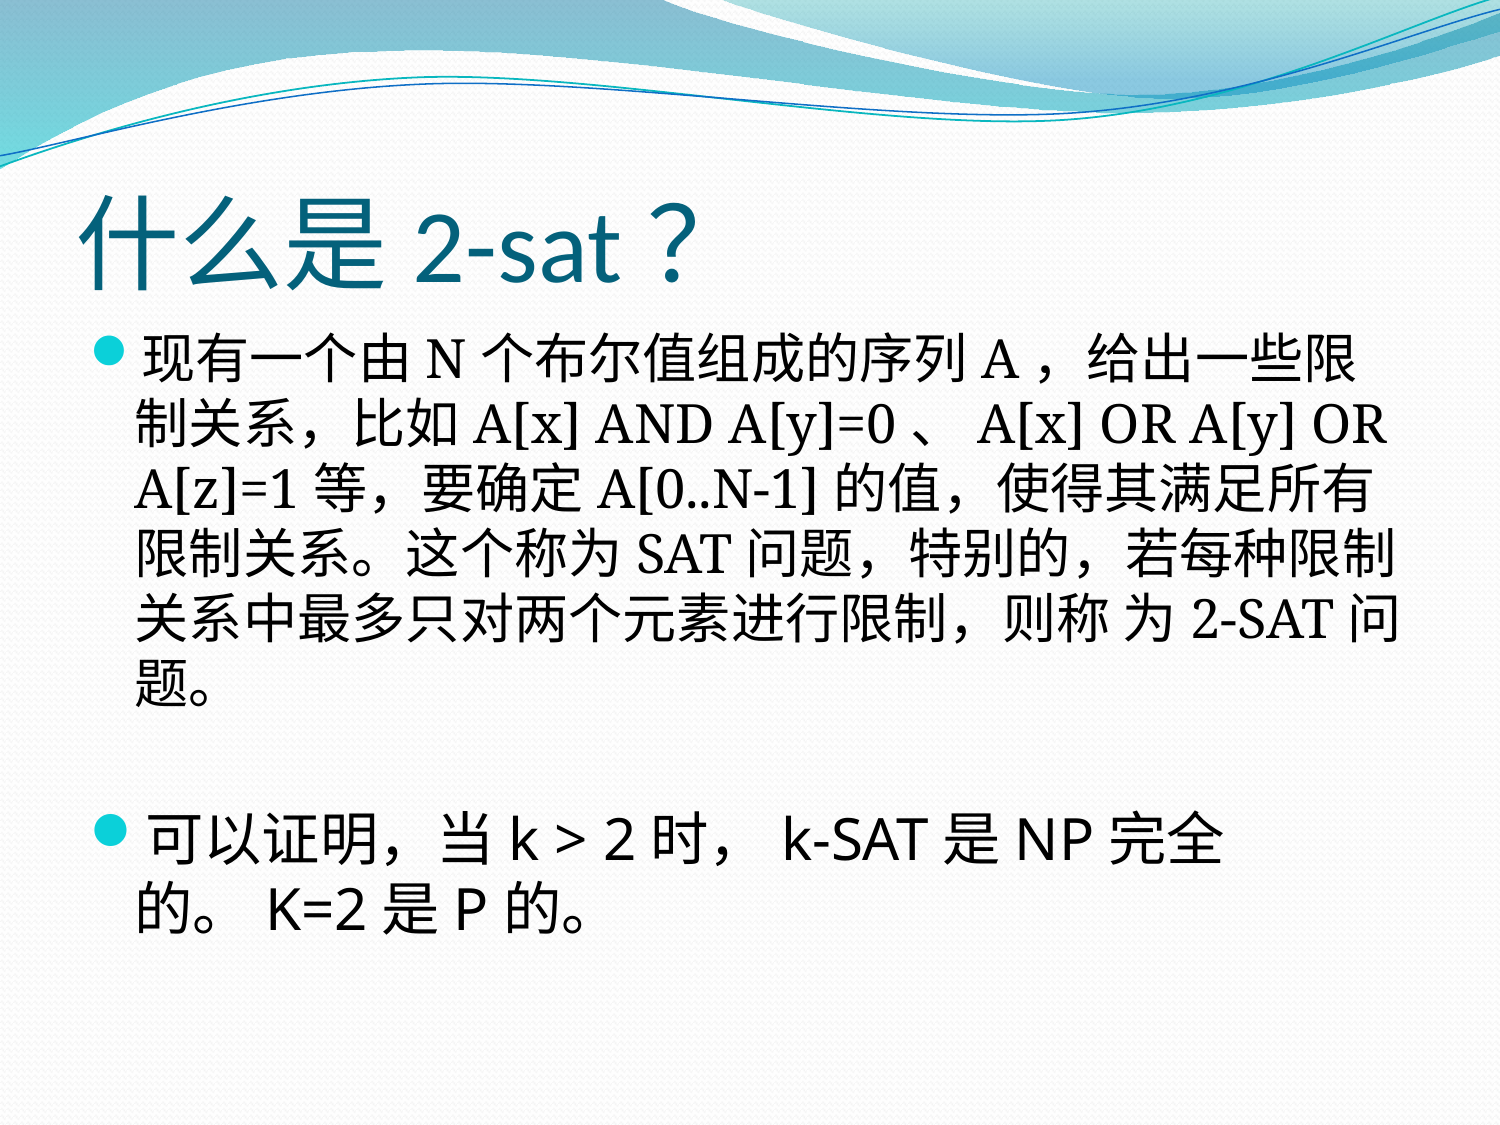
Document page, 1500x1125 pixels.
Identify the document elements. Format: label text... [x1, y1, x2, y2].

list 现有一个由N个布尔值组成的序列A，给出一些限制关系，比如A[x] AND A[y]=0、A[x] OR A[y] OR A[z]=1等，要确定A[0..N-1]的值，使得其满足所有限制关系。这个称为SAT问题，特别的，若每种限制关系中最多只对两个元素进行限制，则称 为2-SAT问题。 可以证明，当k > 2时，k-SAT是NP完全的。K=2是P的。 [75, 317, 1425, 1038]
title 什么是2-sat？ [75, 115, 1425, 303]
